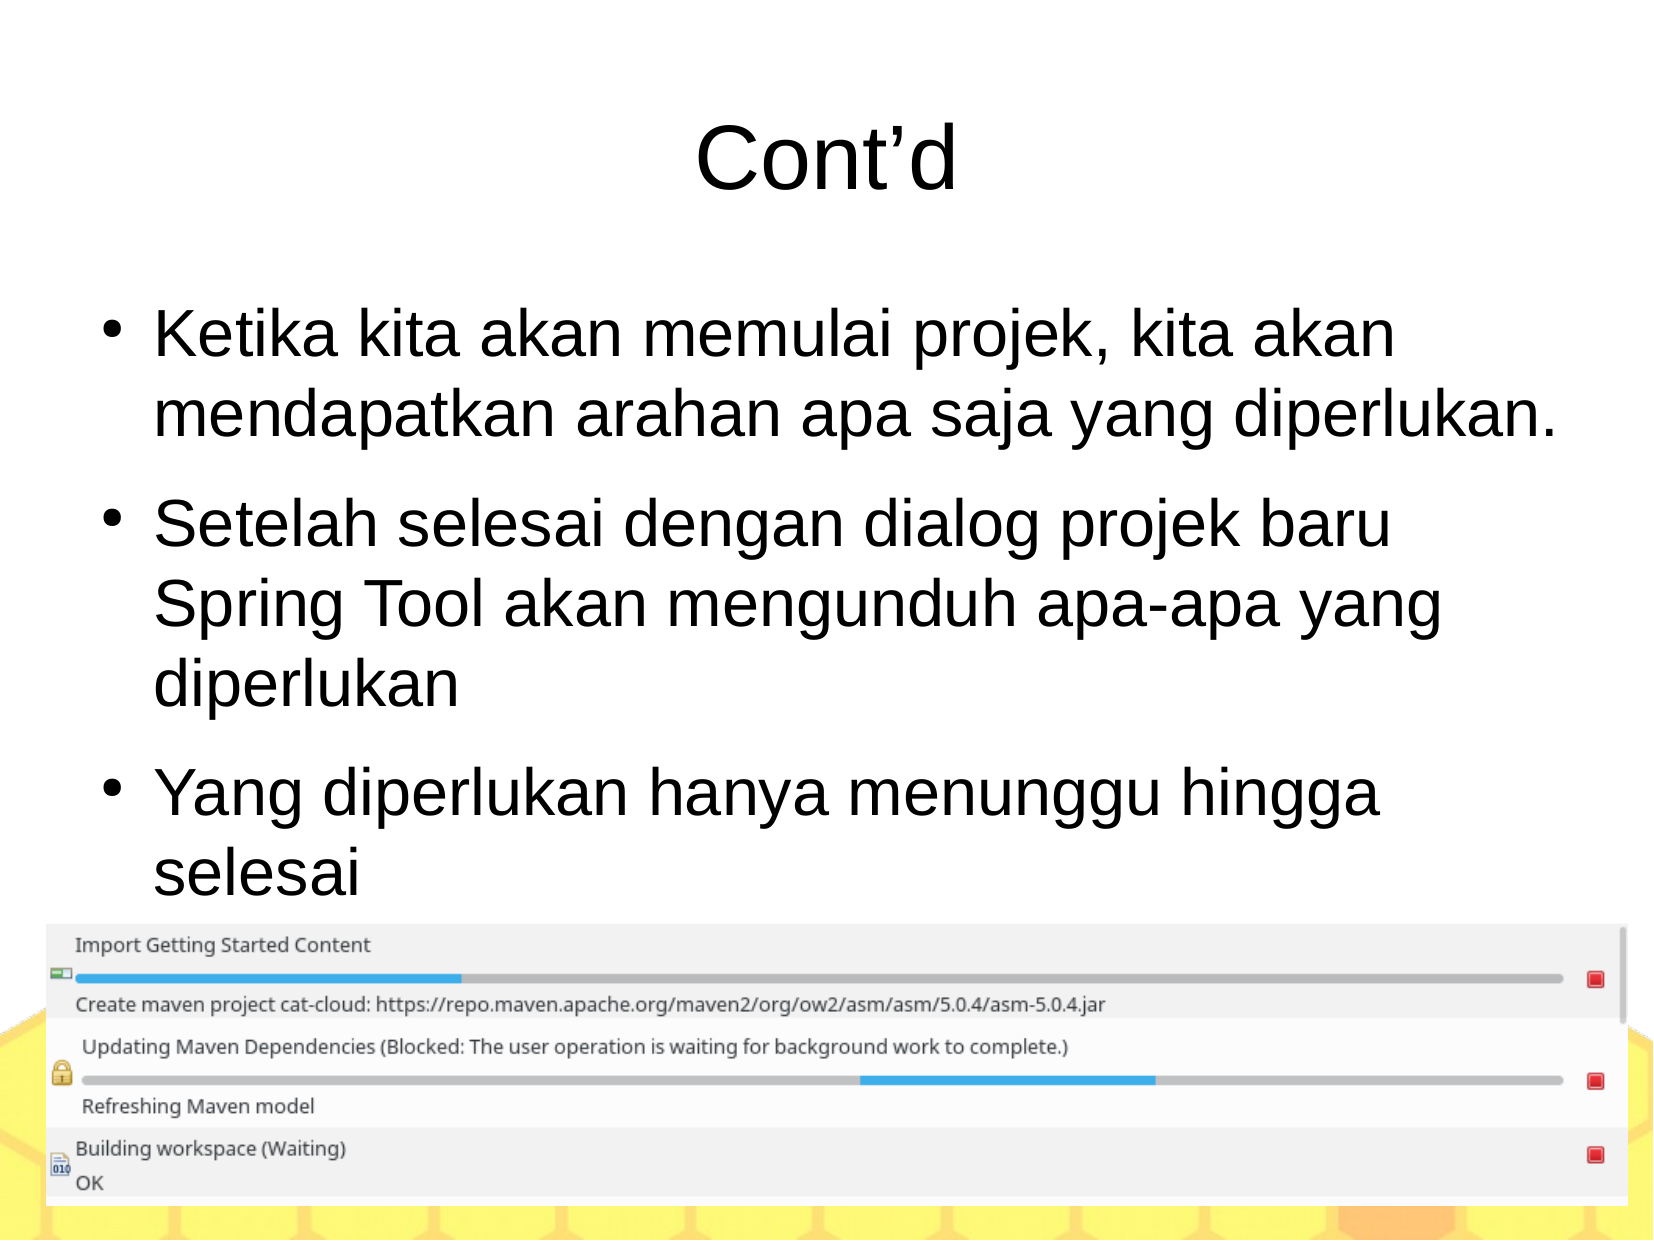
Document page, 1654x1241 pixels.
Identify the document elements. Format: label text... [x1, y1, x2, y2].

title Cont’d [82, 49, 1571, 257]
list Ketika kita akan memulai projek, kita akan mendapatkan arahan apa saja yang diperlukan. Setelah selesai dengan dialog projek baru Spring Tool akan mengunduh apa-apa yang diperlukan Yang diperlukan hanya menunggu hingga selesai [82, 290, 1571, 921]
picture [0, 921, 1653, 1240]
